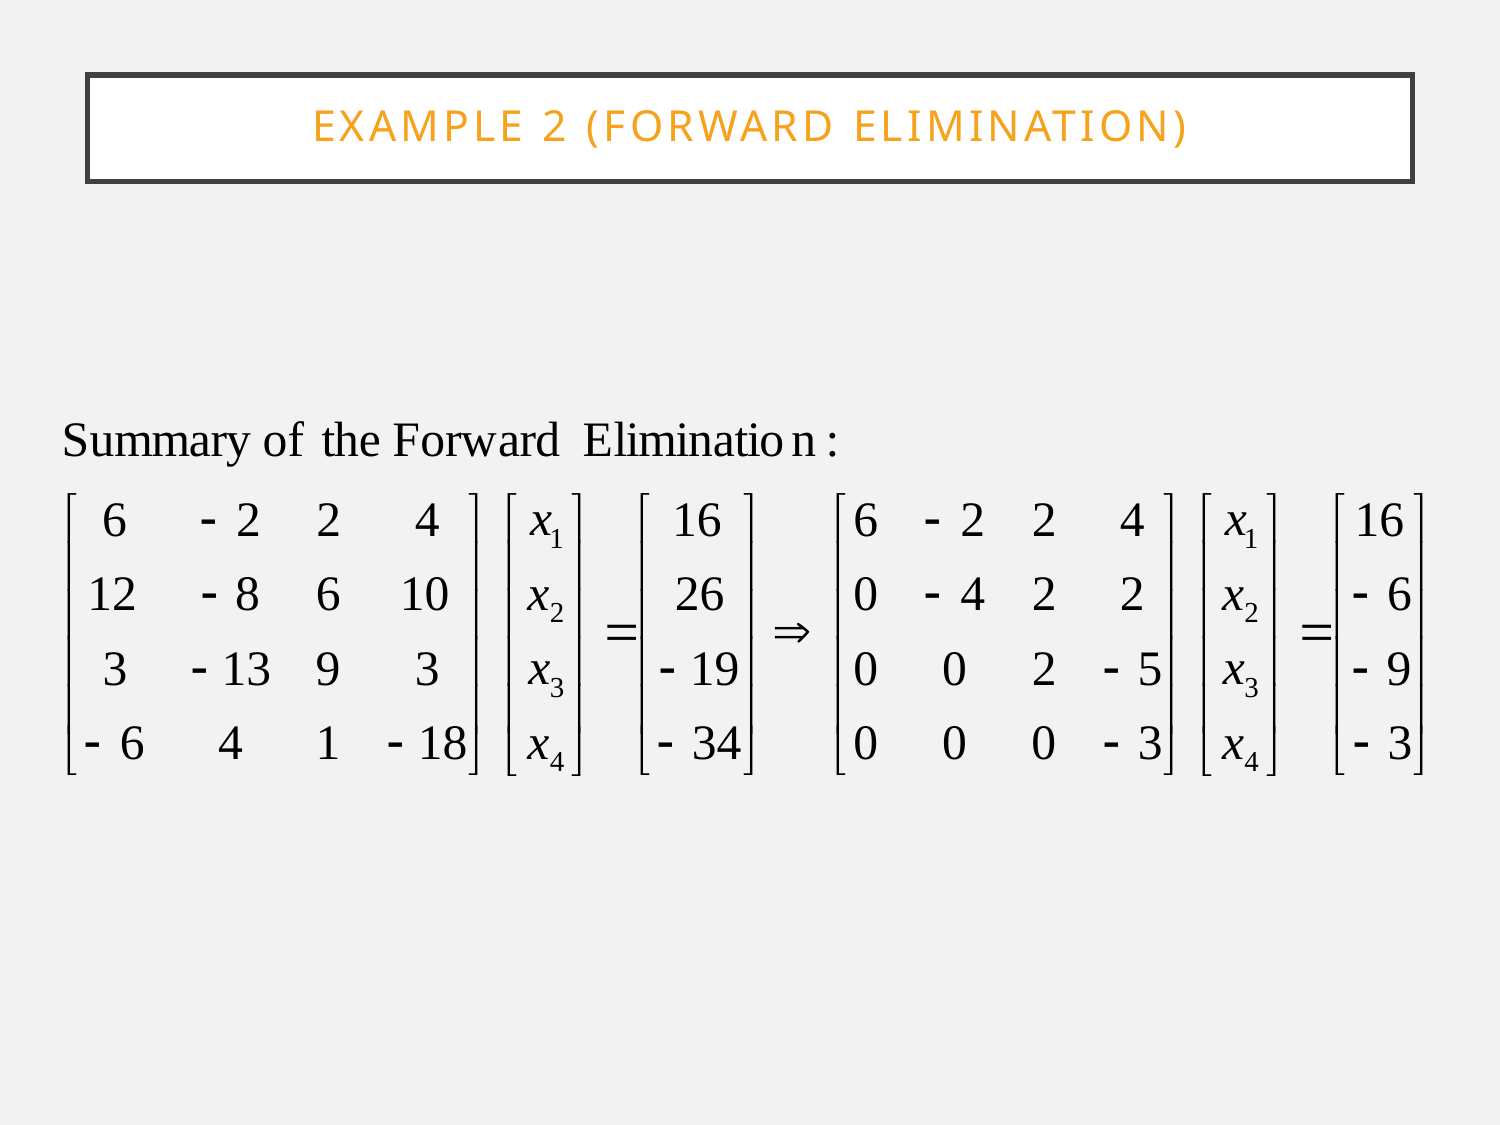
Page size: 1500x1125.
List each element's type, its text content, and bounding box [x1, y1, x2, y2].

title Example 2 (forward elimination) [85, 72, 1415, 184]
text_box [56, 412, 1444, 786]
